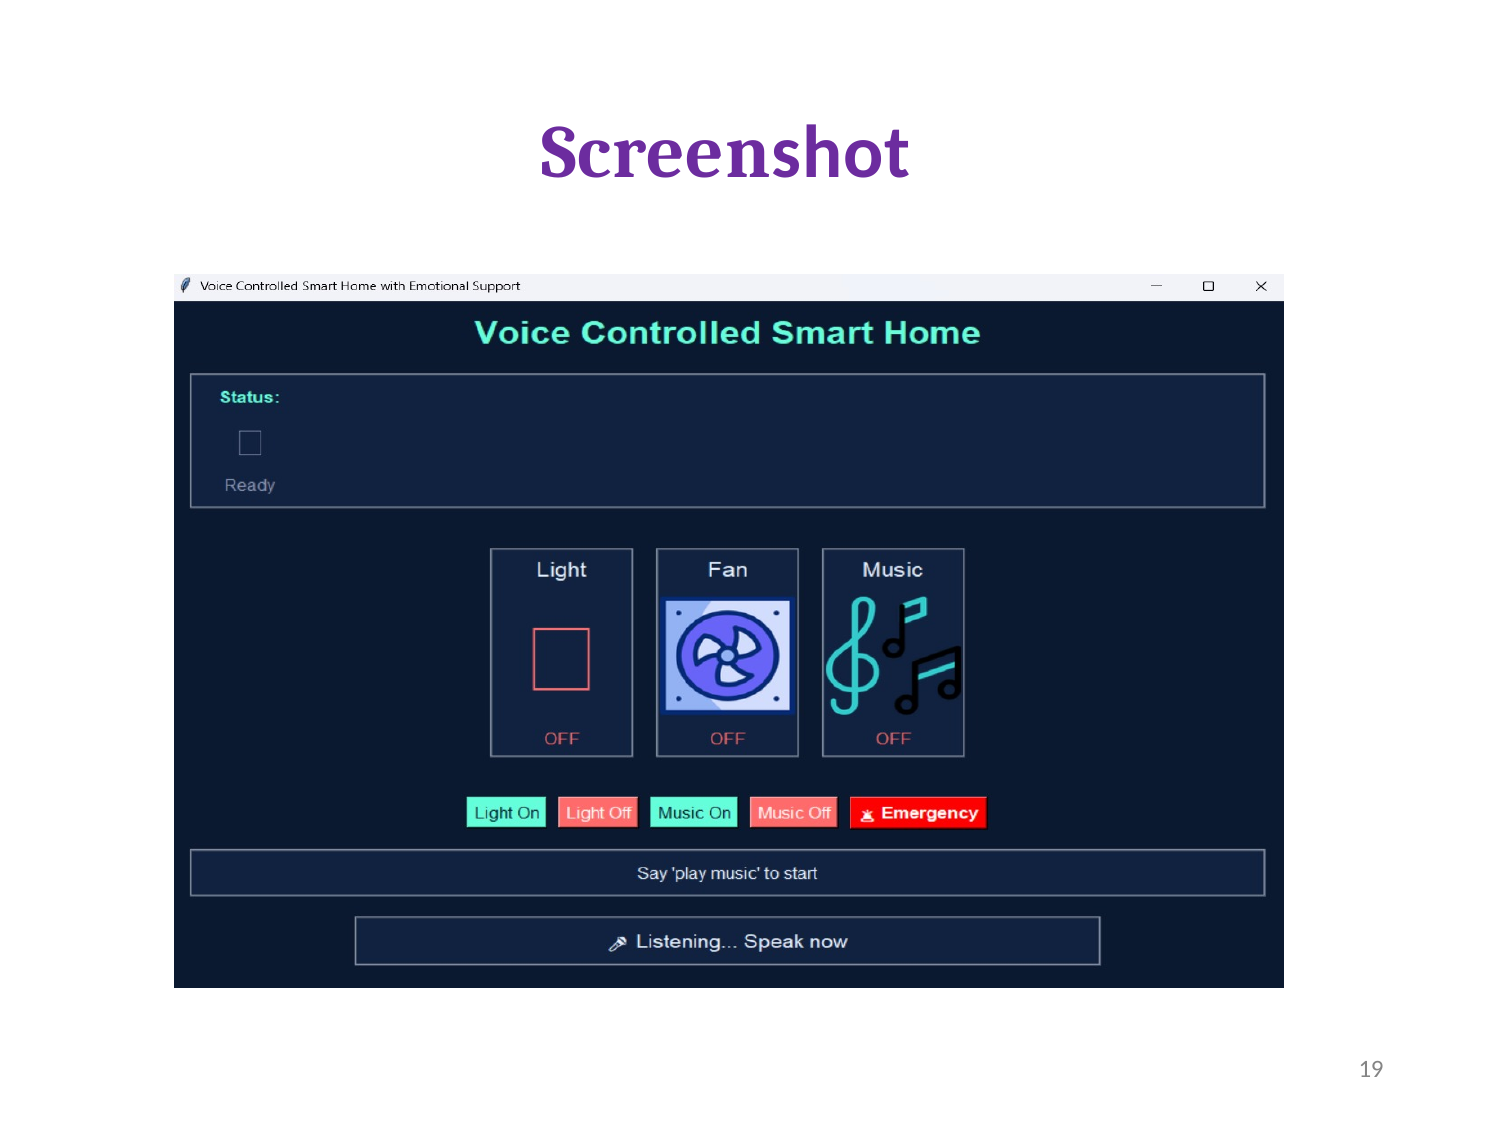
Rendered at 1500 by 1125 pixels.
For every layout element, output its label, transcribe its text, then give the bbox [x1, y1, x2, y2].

title Screenshot [420, 37, 1170, 273]
text_box 19 [1356, 1050, 1386, 1083]
picture [174, 274, 1285, 988]
